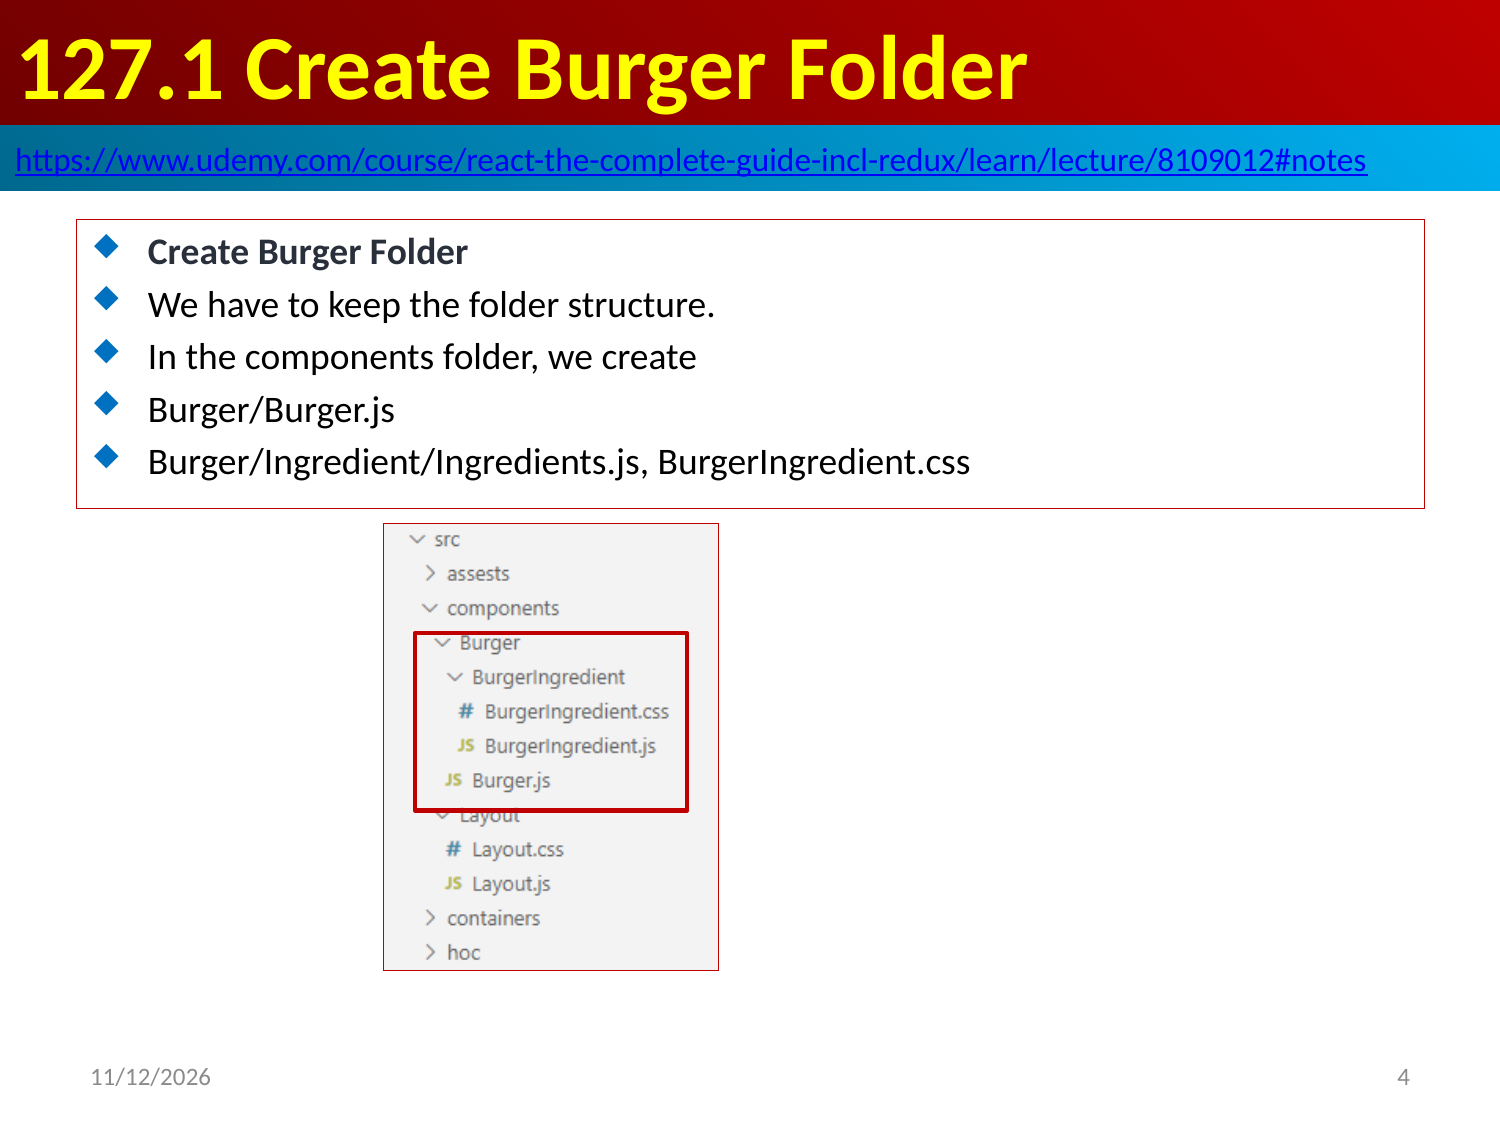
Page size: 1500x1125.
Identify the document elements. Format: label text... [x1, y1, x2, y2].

text_box https://www.udemy.com/course/react-the-complete-guide-incl-redux/learn/lecture/8109012#notes [0, 125, 1500, 191]
picture [383, 523, 719, 972]
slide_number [75, 1042, 425, 1109]
title 127.1 Create Burger Folder [0, 0, 1500, 125]
subtitle Create Burger Folder We have to keep the folder structure. In the components folder, we create Burger/Burger.js Burger/Ingredient/Ingredients.js, BurgerIngredient.css [76, 219, 1425, 509]
slide_number 4 [1074, 1042, 1425, 1109]
